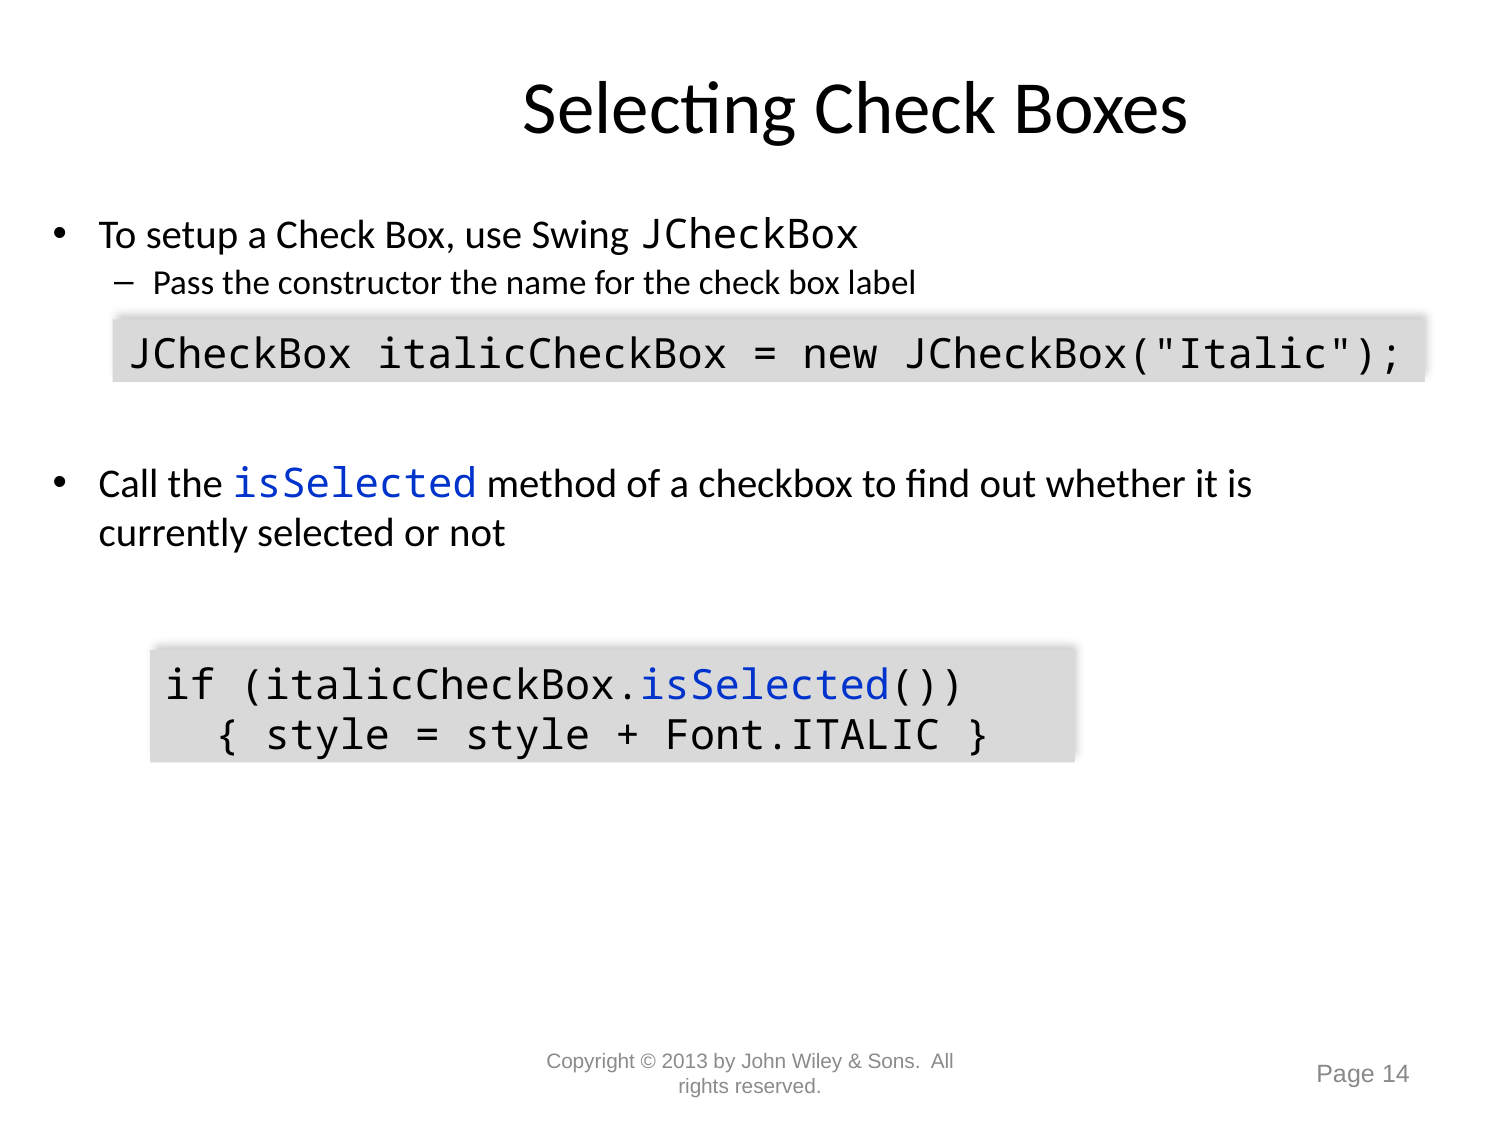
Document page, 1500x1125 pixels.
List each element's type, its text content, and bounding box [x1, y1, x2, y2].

slide_number Page 14 [1074, 1042, 1425, 1103]
list To setup a Check Box, use Swing JCheckBox Pass the constructor the name for the check box label Call the isSelected method of a checkbox to find out whether it is currently selected or not [37, 200, 1425, 563]
text_box if (italicCheckBox.isSelected()) { style = style + Font.ITALIC } [150, 650, 1075, 763]
footer Copyright © 2013 by John Wiley & Sons. All rights reserved. [512, 1042, 988, 1103]
text_box JCheckBox italicCheckBox = new JCheckBox("Italic"); [112, 319, 1425, 382]
title Selecting Check Boxes [262, 45, 1450, 163]
